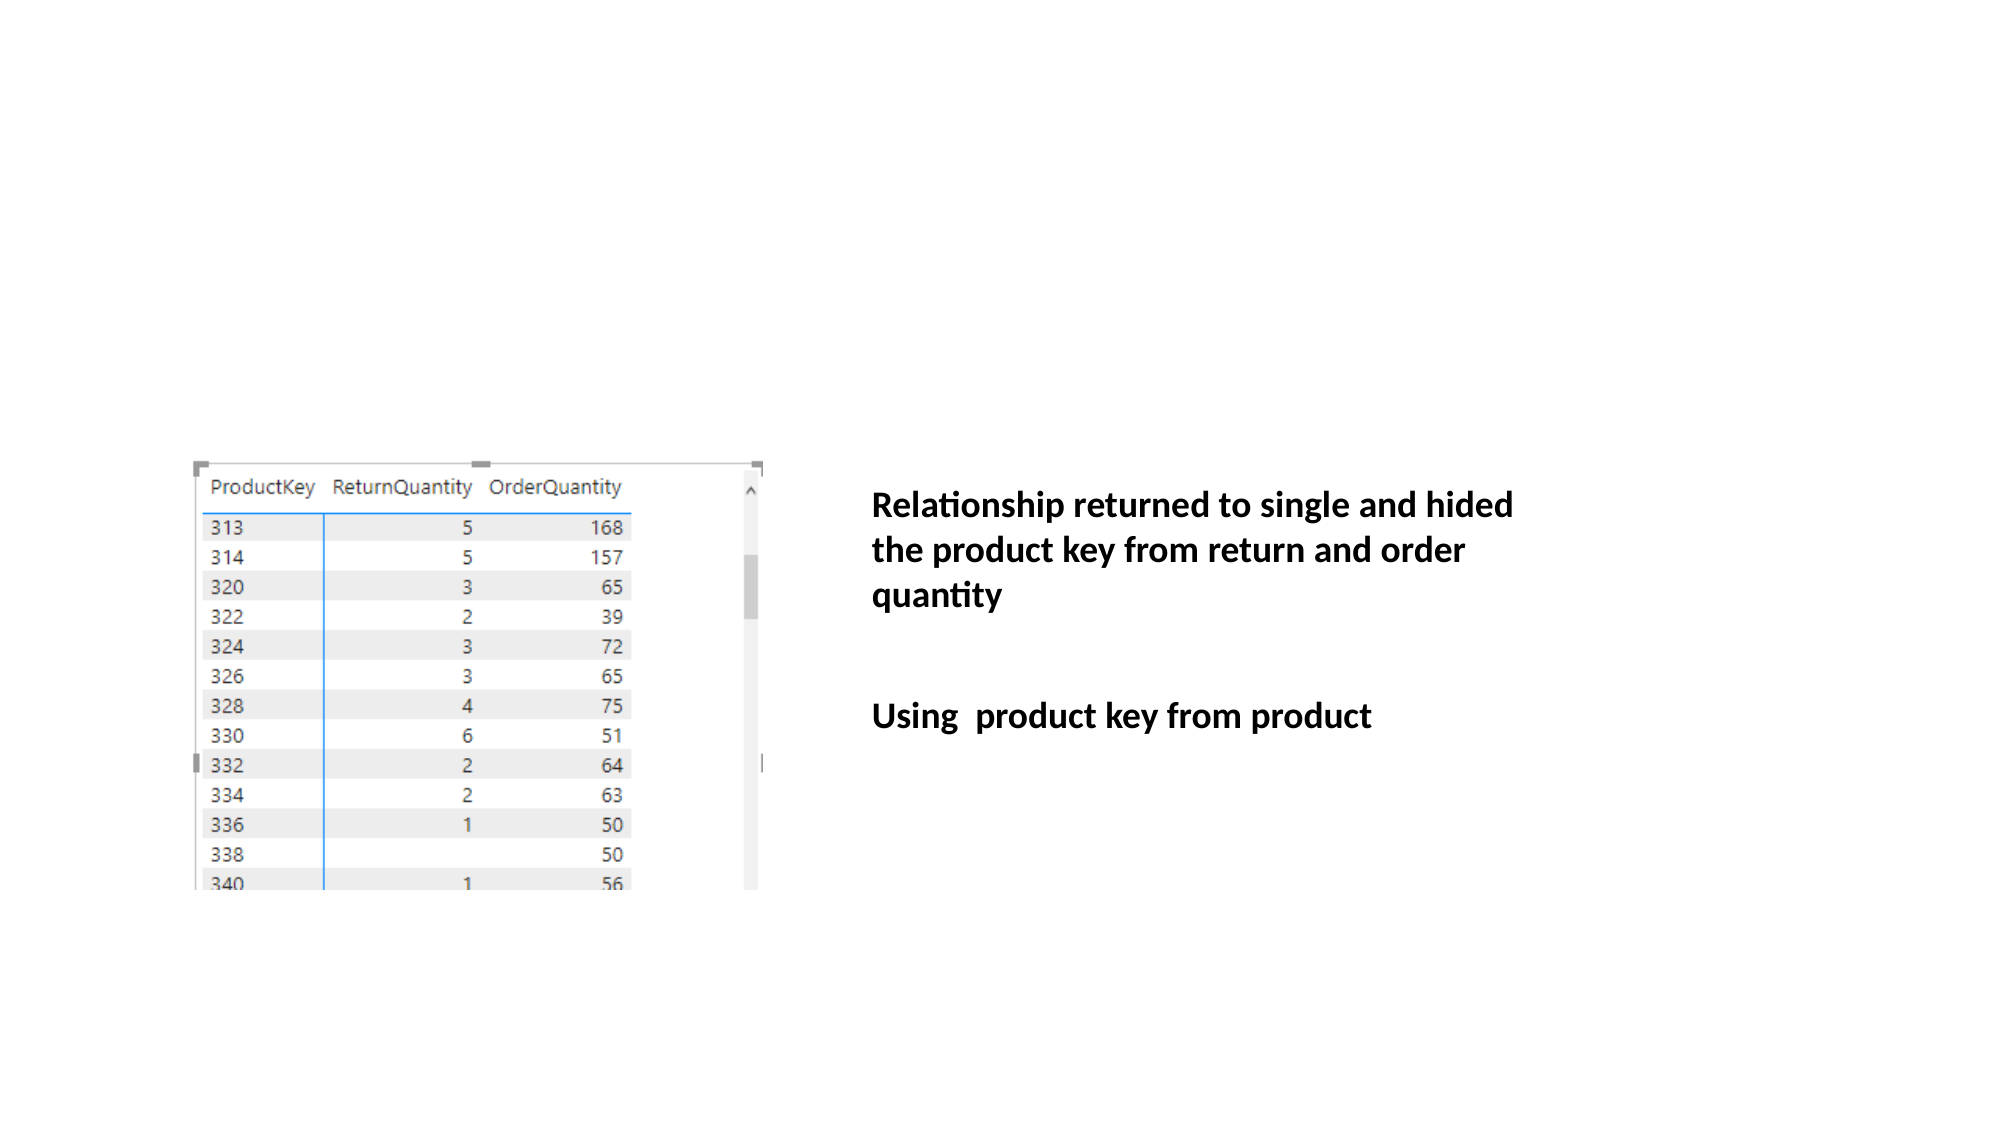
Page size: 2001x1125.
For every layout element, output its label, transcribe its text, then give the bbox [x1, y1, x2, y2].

text_box Using product key from product [857, 683, 1532, 744]
picture [180, 441, 763, 890]
text_box Relationship returned to single and hided the product key from return and order quantity [857, 472, 1532, 623]
